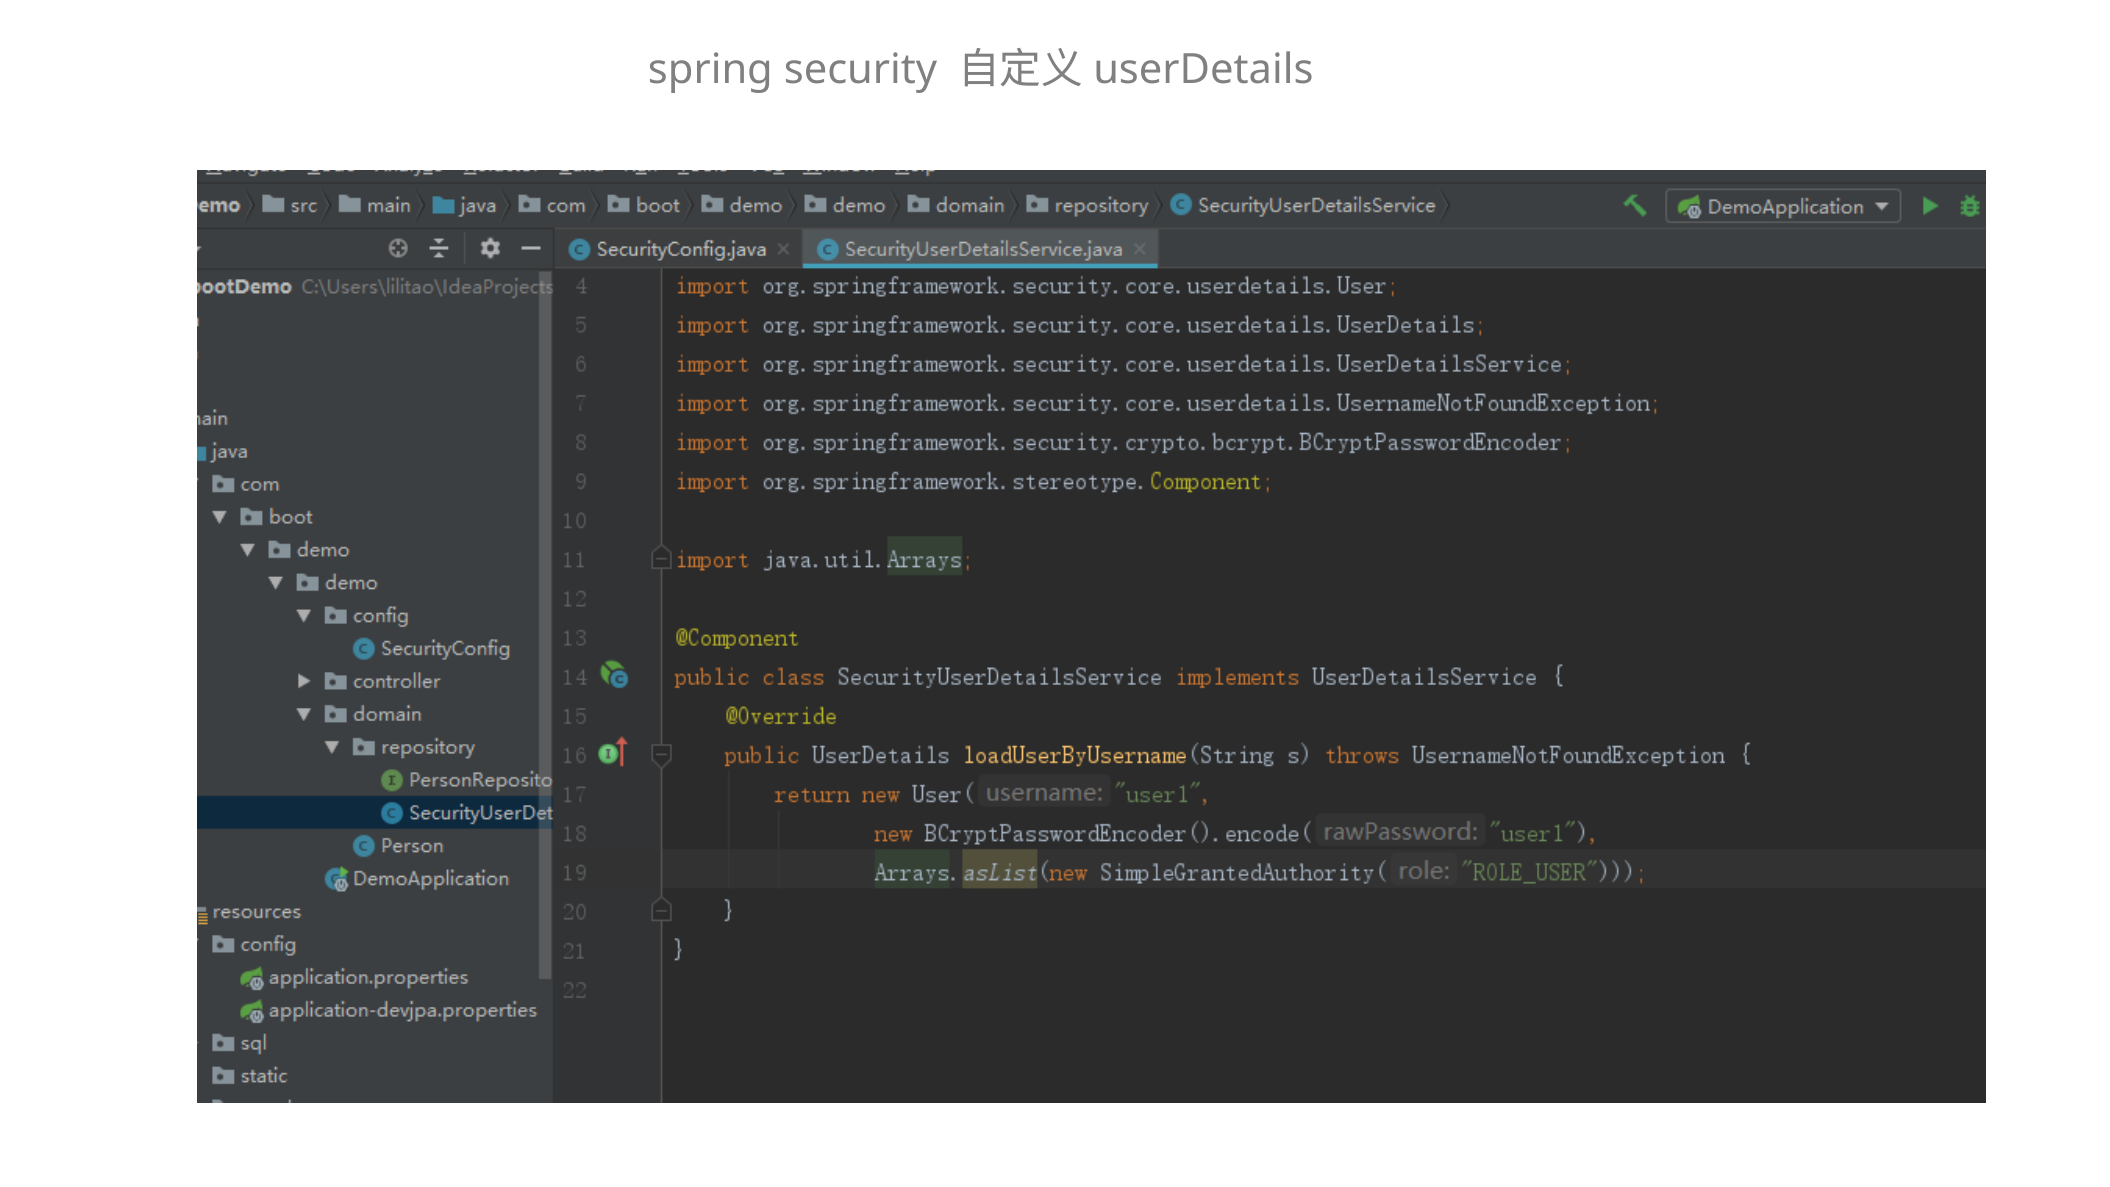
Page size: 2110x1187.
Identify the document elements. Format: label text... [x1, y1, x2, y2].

picture [197, 170, 1986, 1103]
text_box spring security 自定义userDetails [520, 33, 1441, 96]
